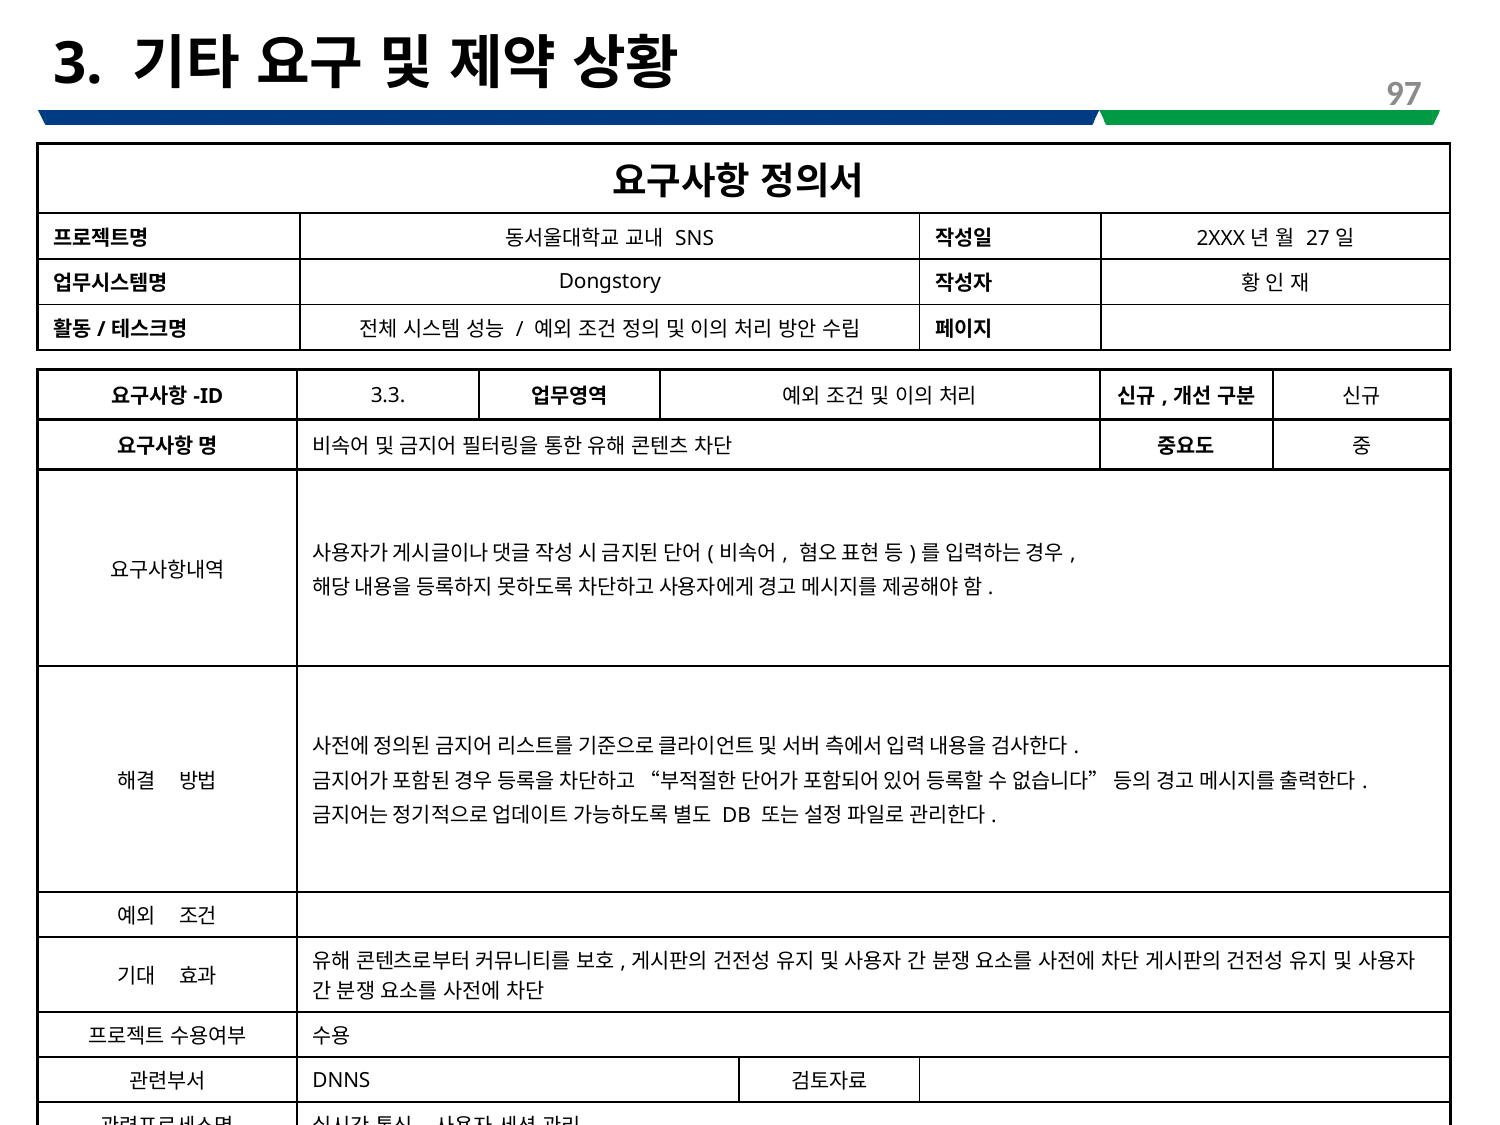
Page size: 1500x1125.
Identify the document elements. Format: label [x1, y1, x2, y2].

table_cell [39, 1103, 296, 1125]
table_cell [920, 214, 1100, 258]
table_cell [298, 421, 1099, 468]
table_cell [39, 667, 296, 891]
table_cell [39, 893, 296, 936]
table_cell [920, 1058, 1449, 1101]
table_cell [39, 471, 296, 665]
table_header [1101, 371, 1272, 418]
table_cell [39, 1013, 296, 1056]
table_cell [298, 893, 1449, 936]
slide_number [1193, 61, 1437, 121]
table_cell [298, 1103, 1449, 1125]
table_cell [301, 305, 919, 349]
table_cell [298, 1058, 738, 1101]
table_cell [920, 305, 1100, 349]
table_cell [920, 260, 1100, 304]
table_header [39, 371, 296, 418]
table_header [298, 371, 478, 418]
table_cell [1101, 421, 1272, 468]
table_cell [39, 1058, 296, 1101]
table_cell [39, 260, 299, 304]
table_cell [298, 471, 1449, 665]
table_cell [1274, 421, 1449, 468]
table_cell [39, 421, 296, 468]
title [38, 31, 843, 97]
table_cell [39, 305, 299, 349]
table_cell [301, 214, 919, 258]
table_header [661, 371, 1099, 418]
table_header [39, 145, 1449, 212]
table_cell [298, 667, 1449, 891]
table_cell [39, 938, 296, 1011]
table_cell [39, 214, 299, 258]
table_cell [298, 1013, 1449, 1056]
table_cell [1102, 305, 1449, 349]
table_cell [1102, 214, 1449, 258]
picture [38, 110, 1440, 125]
table_header [480, 371, 659, 418]
table_cell [740, 1058, 919, 1101]
table_cell [301, 260, 919, 304]
table_cell [1102, 260, 1449, 304]
table_cell [298, 938, 1449, 1011]
table_header [1274, 371, 1449, 418]
